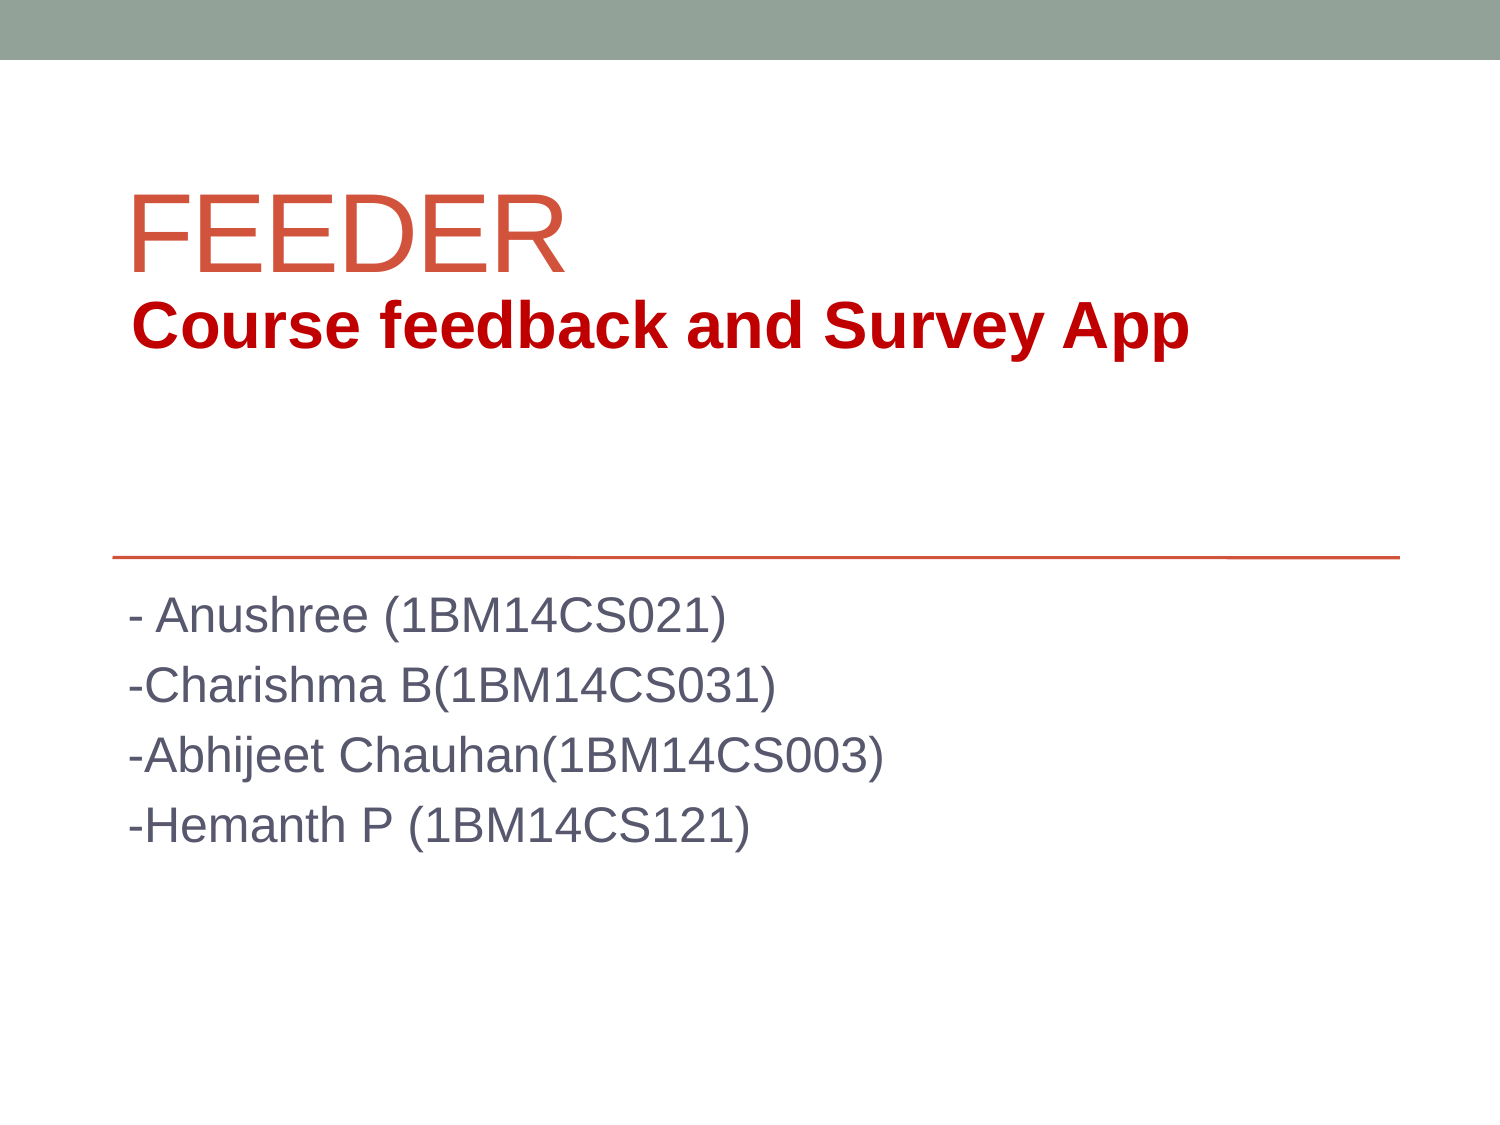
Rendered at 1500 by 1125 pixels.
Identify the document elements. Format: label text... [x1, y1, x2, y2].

title FeedEr [110, 262, 1398, 438]
text_box Course feedback and Survey App [117, 274, 1208, 370]
subtitle - Anushree (1BM14CS021) -Charishma B(1BM14CS031) -Abhijeet Chauhan(1BM14CS003) -Hemanth P (1BM14CS121) [112, 575, 1163, 863]
